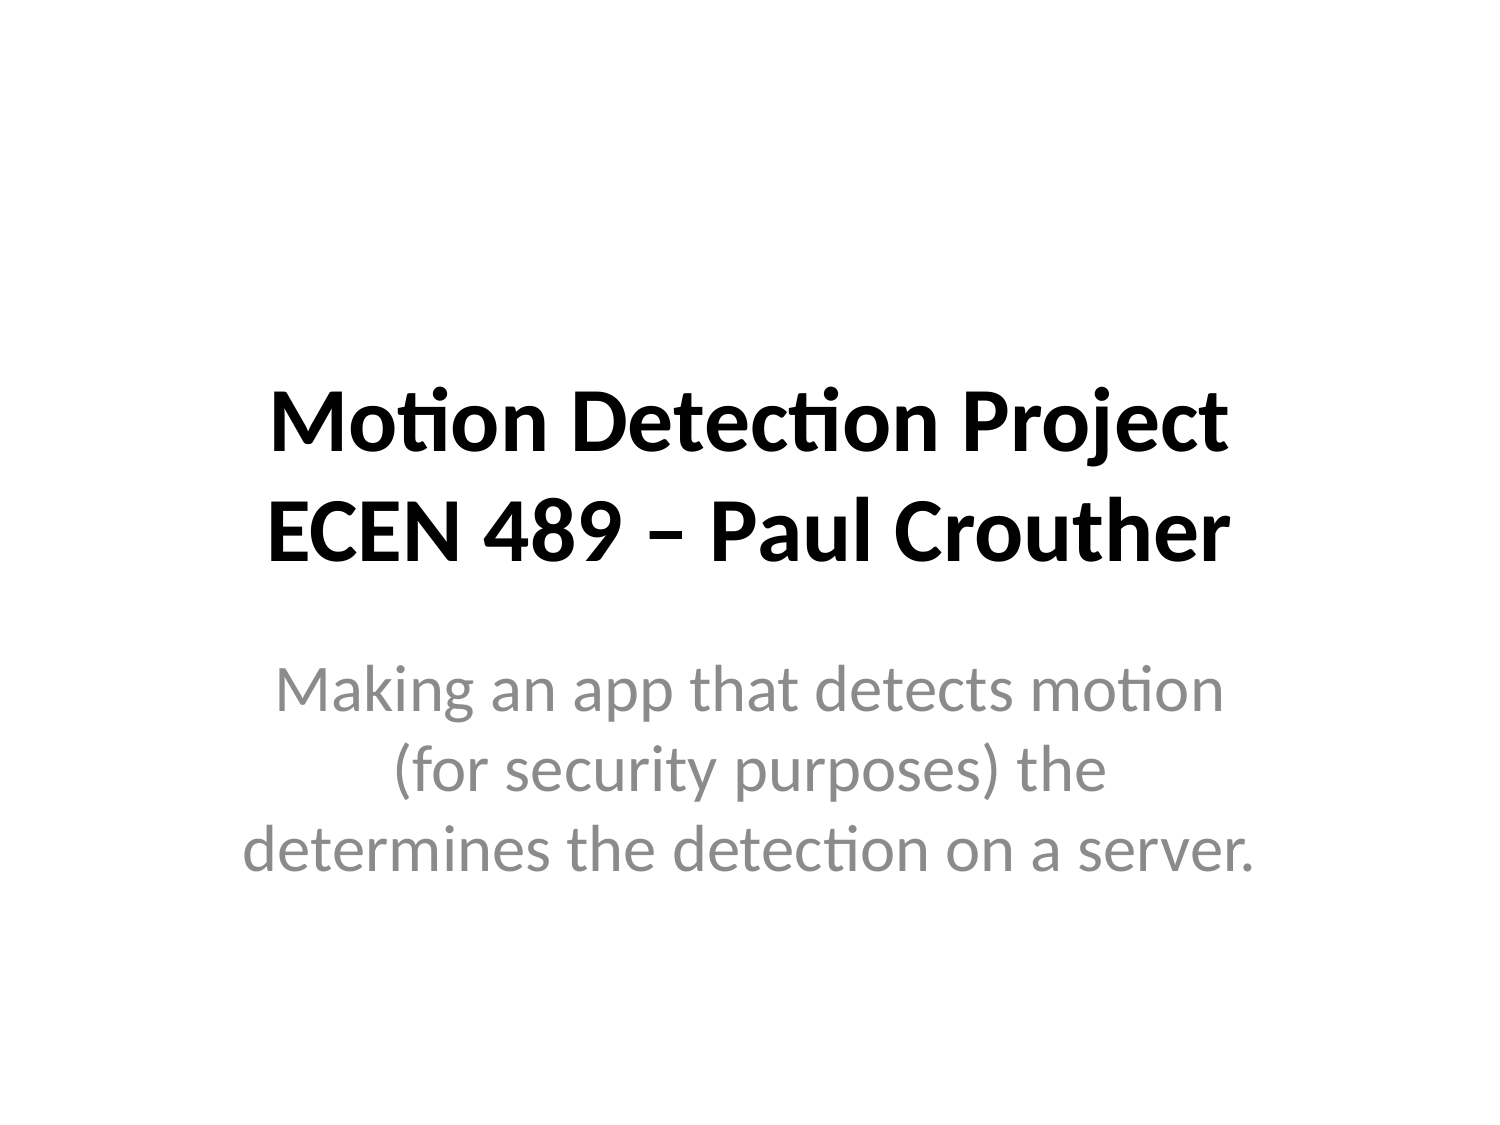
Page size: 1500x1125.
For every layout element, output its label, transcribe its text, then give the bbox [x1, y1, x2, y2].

title Motion Detection Project ECEN 489 – Paul Crouther [112, 349, 1388, 591]
subtitle Making an app that detects motion (for security purposes) the determines the detection on a server. [225, 637, 1275, 925]
